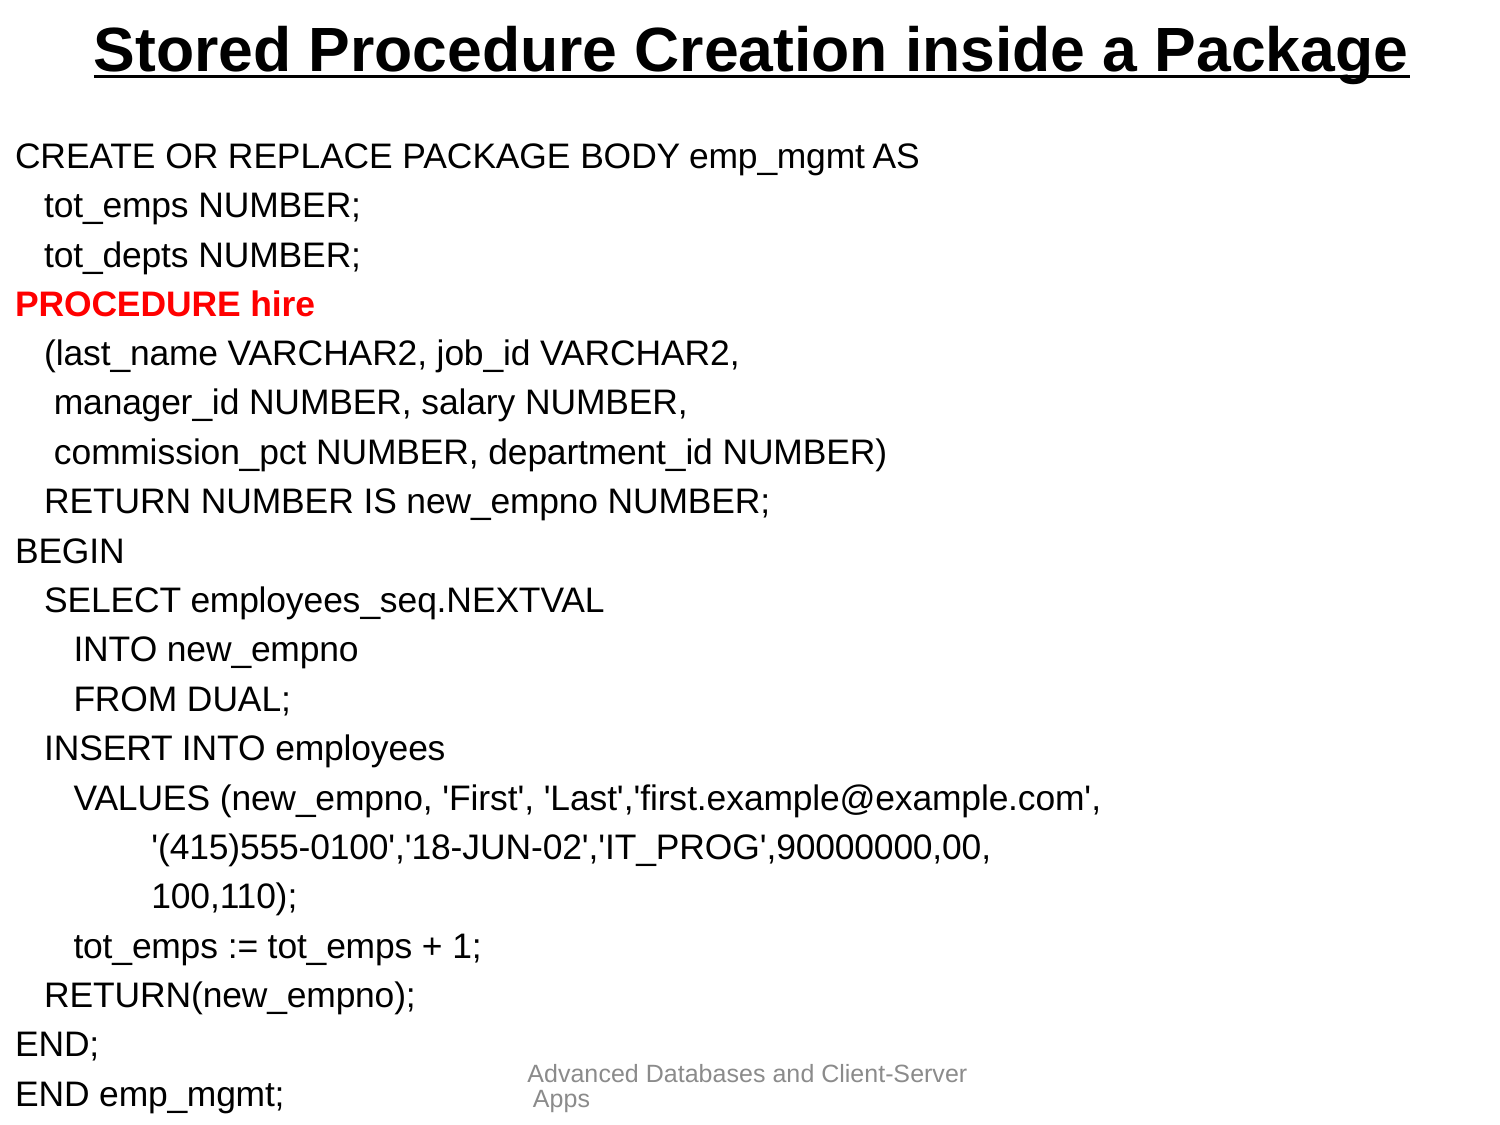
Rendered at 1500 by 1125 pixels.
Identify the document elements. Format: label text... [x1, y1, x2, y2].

footer Advanced Databases and Client-Server Apps [512, 1042, 988, 1103]
title Stored Procedure Creation inside a Package [76, 0, 1427, 93]
list CREATE OR REPLACE PACKAGE BODY emp_mgmt AS tot_emps NUMBER; tot_depts NUMBER; PROCEDURE hire (last_name VARCHAR2, job_id VARCHAR2, manager_id NUMBER, salary NUMBER, commission_pct NUMBER, department_id NUMBER) RETURN NUMBER IS new_empno NUMBER; BEGIN SELECT employees_seq.NEXTVAL INTO new_empno FROM DUAL; INSERT INTO employees VALUES (new_empno, 'First', 'Last','first.example@example.com', '(415)555-0100','18-JUN-02','IT_PROG',90000000,00, 100,110); tot_emps := tot_emps + 1; RETURN(new_empno); END; END emp_mgmt; [0, 125, 1500, 1125]
